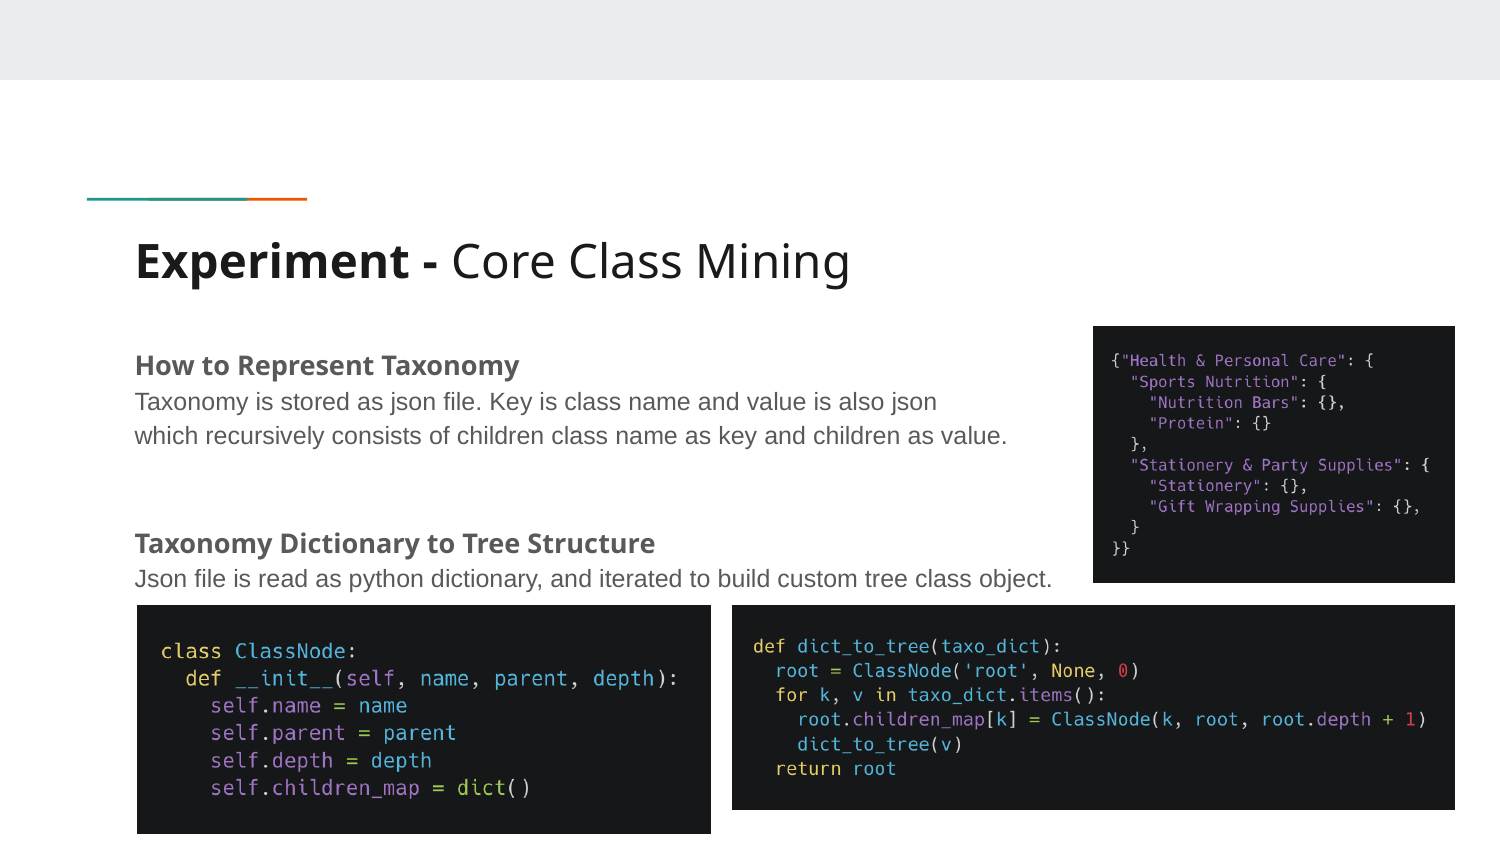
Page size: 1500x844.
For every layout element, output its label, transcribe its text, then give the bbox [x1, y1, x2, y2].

picture [1093, 326, 1455, 583]
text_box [137, 605, 1455, 834]
text_box How to Represent Taxonomy Taxonomy is stored as json file. Key is class name and value is also json which recursively consists of children class name as key and children as value. Taxonomy Dictionary to Tree Structure Json file is read as python dictionary, and iterated to build custom tree class object. [119, 328, 1361, 646]
title Experiment - Core Class Mining [119, 216, 1381, 305]
